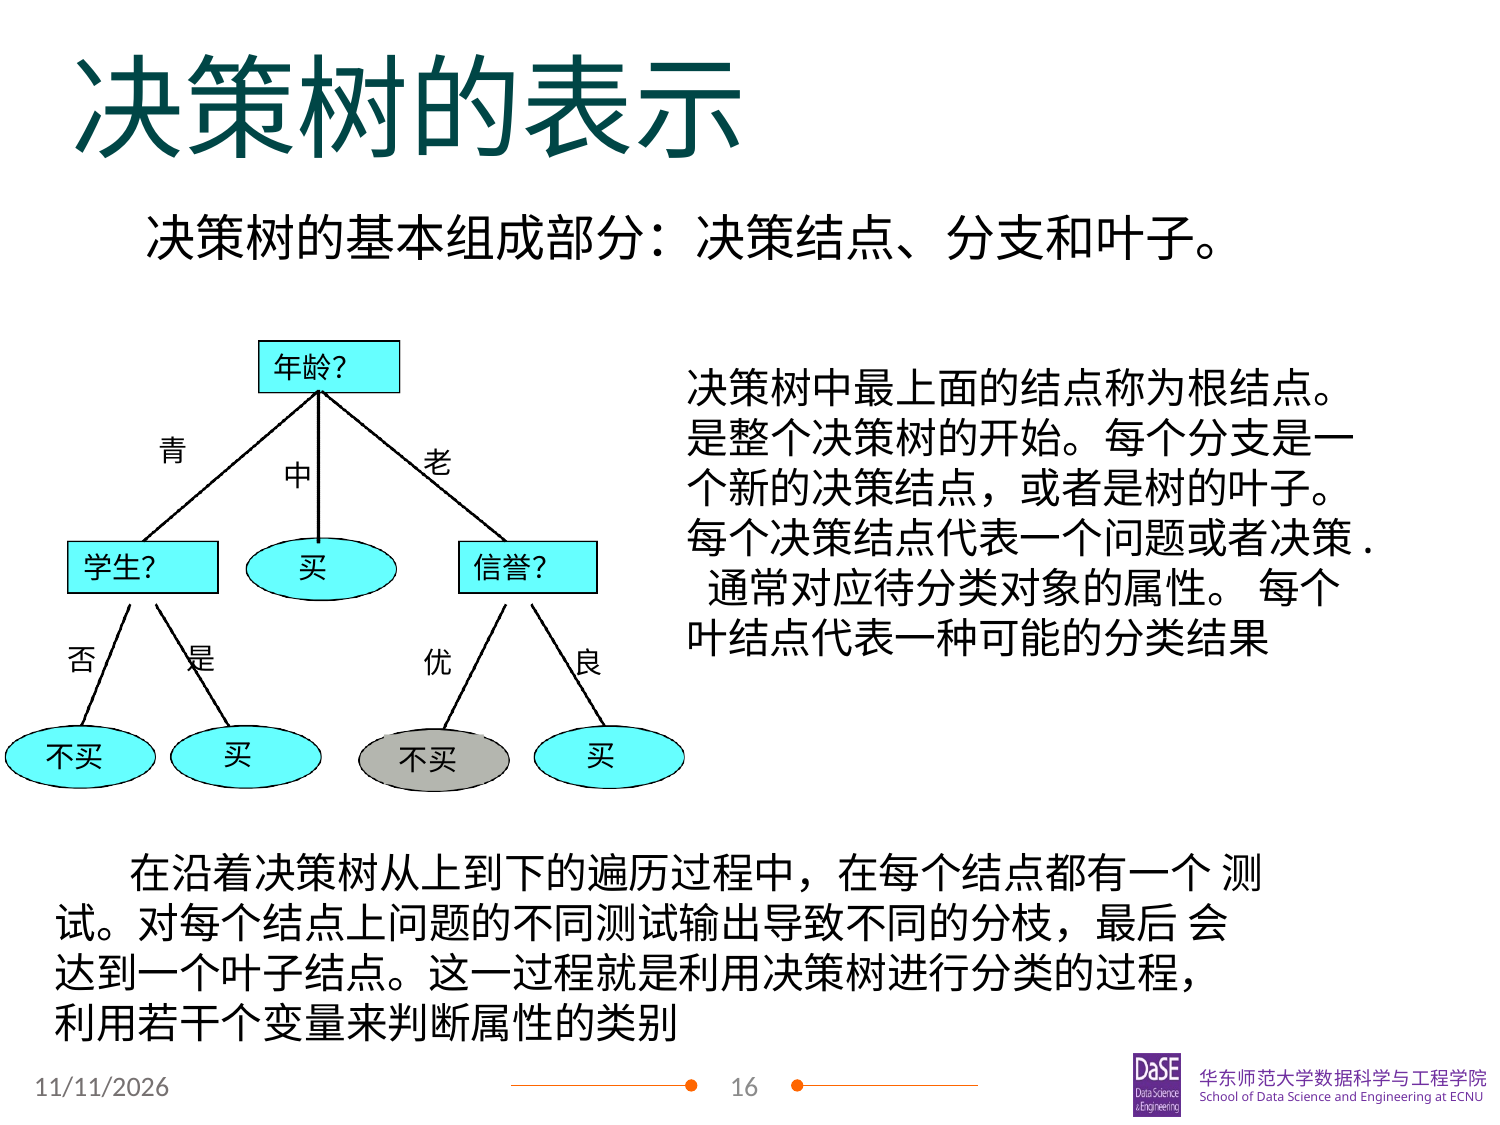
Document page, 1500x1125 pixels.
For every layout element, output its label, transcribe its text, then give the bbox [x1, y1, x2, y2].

text_box 买 [221, 736, 255, 772]
text_box 决策树的基本组成部分：决策结点、分支和叶子。 [143, 209, 1248, 267]
text_box 买 [296, 549, 331, 584]
text_box 每个决策结点代表一个问题或者决策. 通常对应待分类对象的属性。 每个叶结点代表一种可能的分类结果 [684, 511, 1367, 662]
text_box 优 [421, 644, 456, 680]
text_box 否 [65, 641, 99, 677]
text_box 不买 [43, 738, 107, 774]
text_box 年龄？ [271, 349, 364, 384]
text_box 在沿着决策树从上到下的遍历过程中，在每个结点都有一个 测试。对每个结点上问题的不同测试输出导致不同的分枝，最后 会达到一个叶子结点。这一过程就是利用决策树进行分类的过程， 利用若干个变量来判断属性的类别 [52, 846, 1265, 1047]
text_box 信誉？ [471, 549, 564, 584]
text_box 不买 [396, 741, 460, 777]
text_box 决策树中最上面的结点称为根结点。 是整个决策树的开始。每个分支是一 个新的决策结点，或者是树的叶子。 [684, 361, 1356, 511]
text_box 是 [184, 639, 219, 675]
text_box 良 [571, 644, 606, 680]
text_box 买 [584, 736, 618, 772]
text_box 中 [281, 457, 315, 493]
text_box 老 [421, 444, 456, 480]
text_box 决策树的表示 [69, 37, 749, 173]
text_box 青 [156, 432, 190, 468]
picture [1133, 1053, 1181, 1117]
text_box [4, 340, 685, 792]
text_box 学生？ [81, 549, 173, 584]
